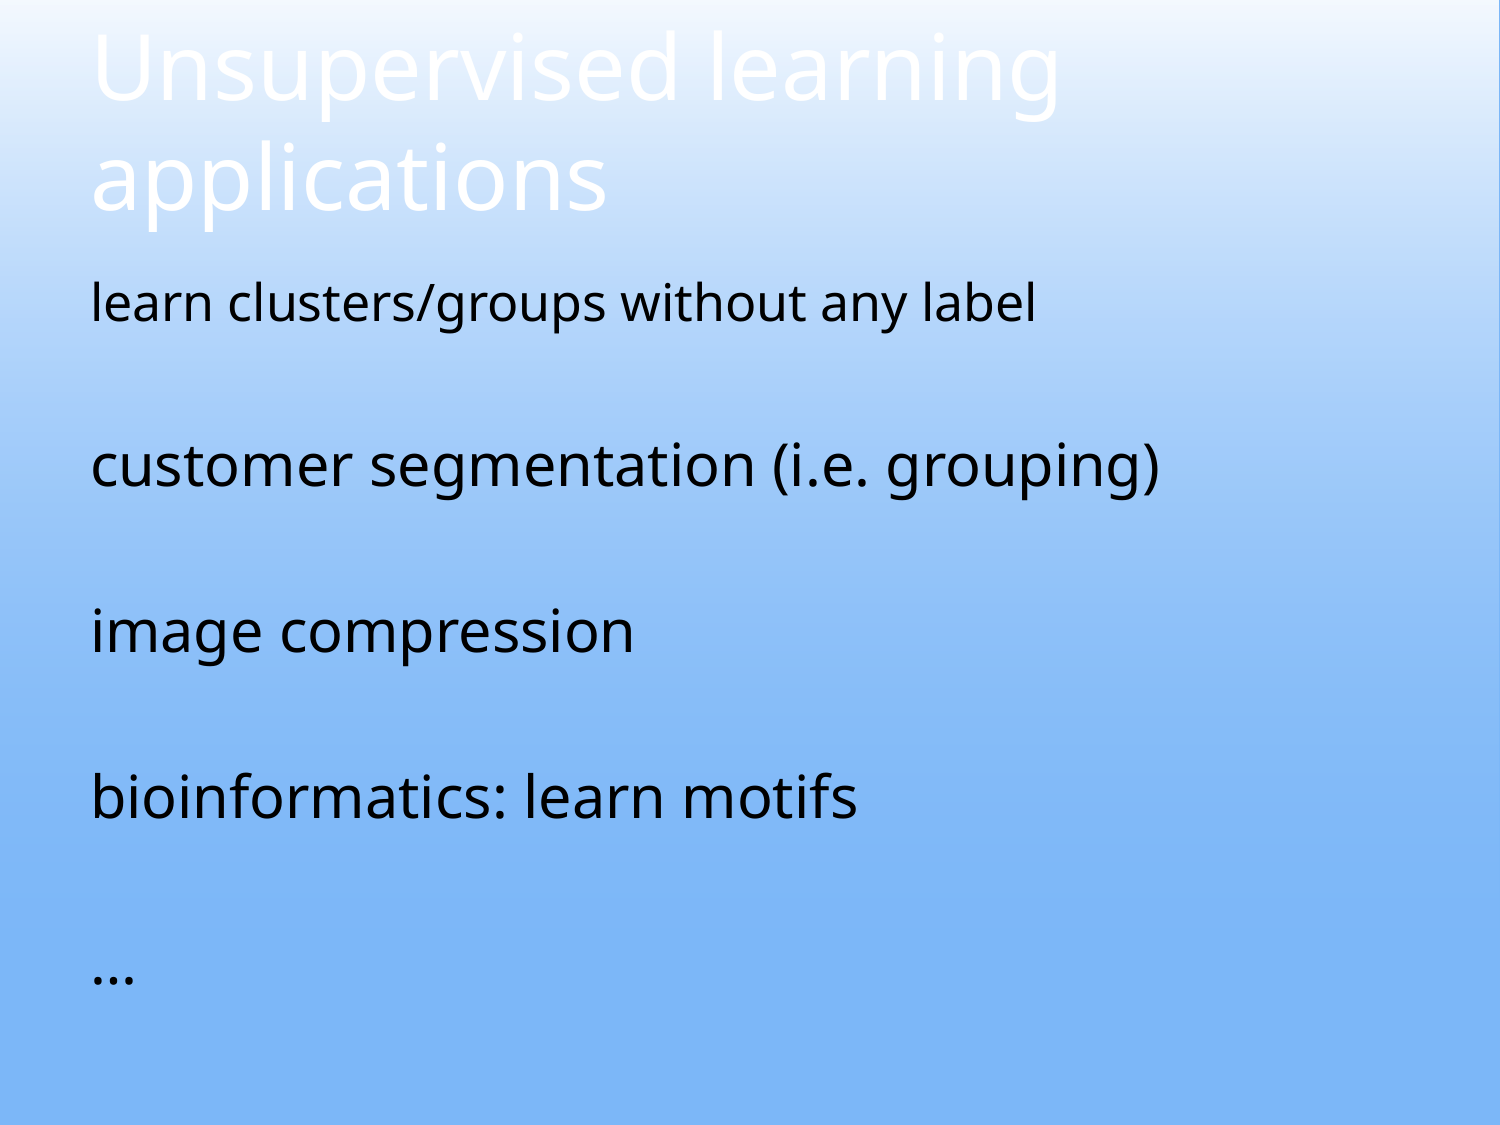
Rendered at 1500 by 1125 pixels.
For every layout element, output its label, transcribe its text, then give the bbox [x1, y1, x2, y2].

list learn clusters/groups without any label customer segmentation (i.e. grouping) image compression bioinformatics: learn motifs … [75, 262, 1425, 1005]
title Unsupervised learning applications [75, 24, 1425, 213]
